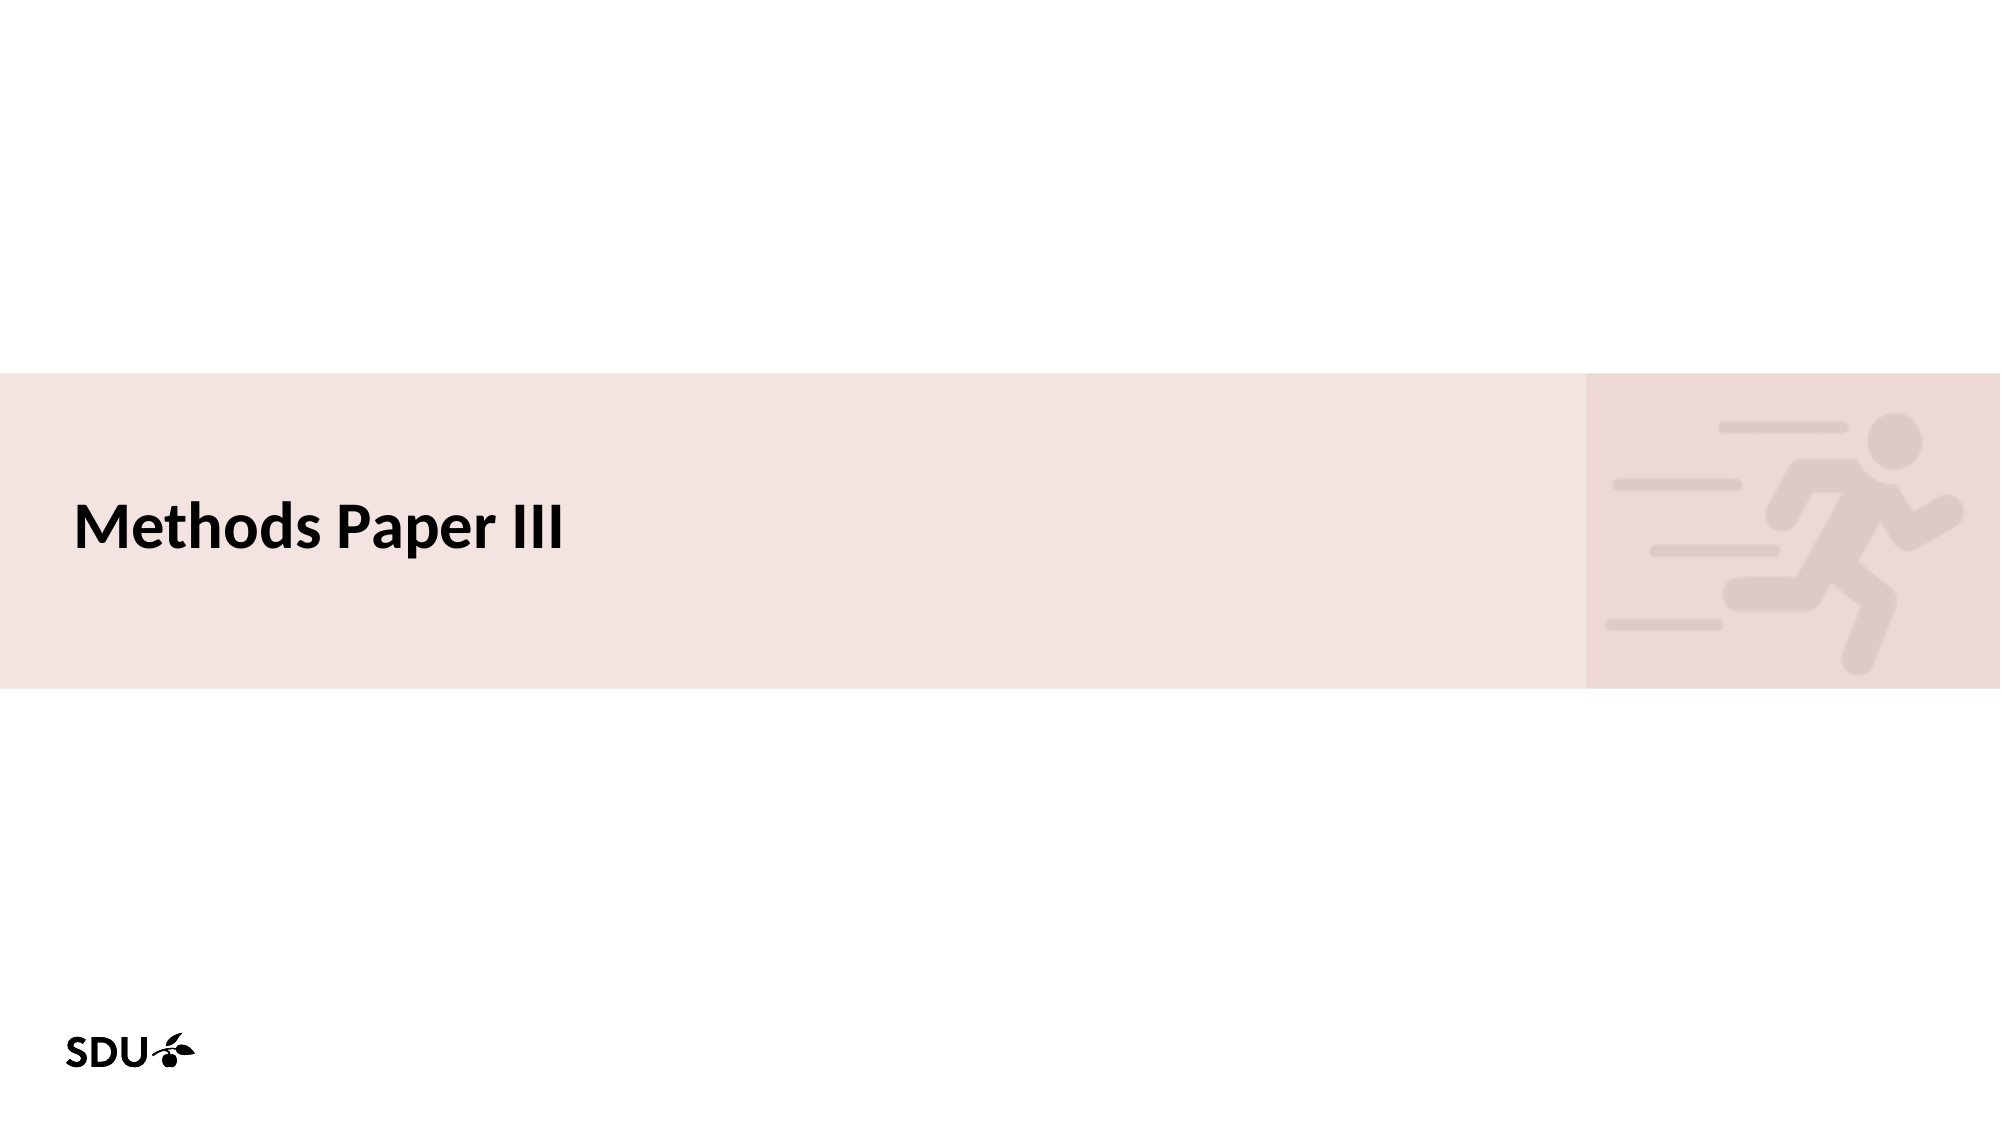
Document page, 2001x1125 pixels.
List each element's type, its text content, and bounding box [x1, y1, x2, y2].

picture [1585, 373, 2000, 689]
text_box [0, 372, 1587, 690]
text_box Methods Paper III [73, 481, 1585, 562]
